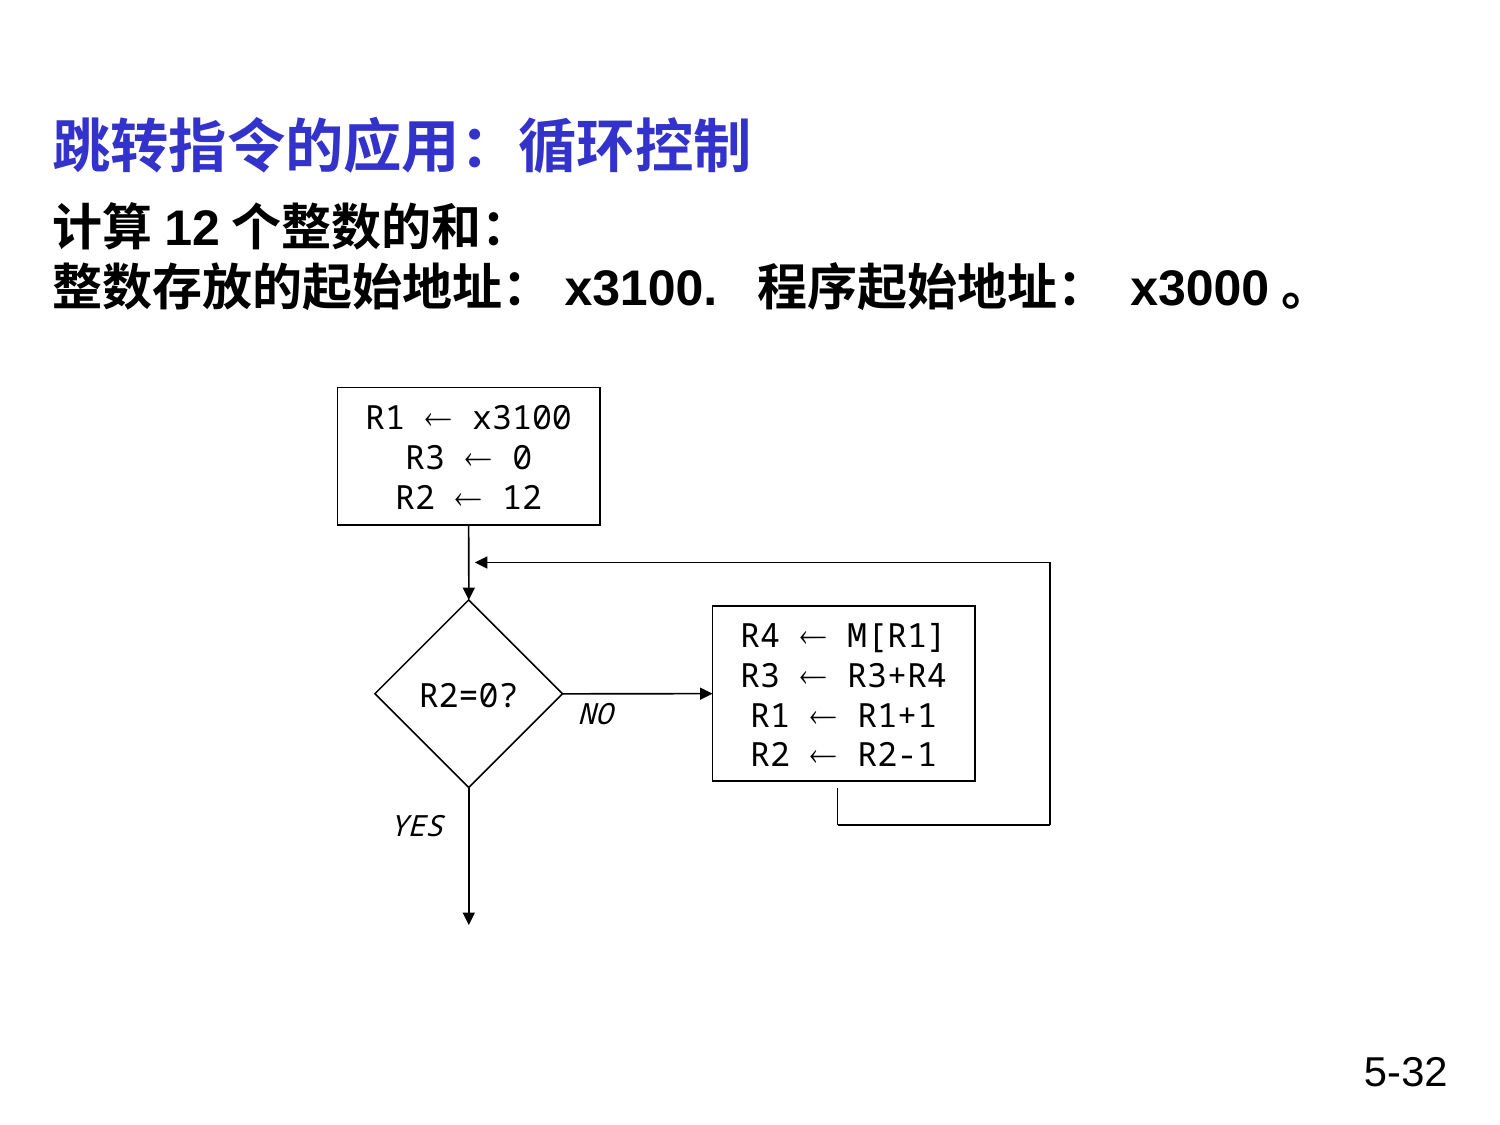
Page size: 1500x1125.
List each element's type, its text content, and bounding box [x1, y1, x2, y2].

text_box R2=0? [375, 600, 559, 788]
text_box YES [378, 799, 454, 851]
text_box NO [559, 687, 631, 738]
text_box [474, 556, 1050, 569]
text_box [462, 787, 476, 925]
text_box 5-<number> [1074, 1037, 1463, 1100]
text_box R4  M[R1] R3  R3+R4 R1  R1+1 R2  R2-1 [712, 606, 975, 782]
title 跳转指令的应用：循环控制 [37, 99, 1463, 187]
list 计算12个整数的和： 整数存放的起始地址：x3100. 程序起始地址： x3000。 [37, 187, 1463, 1000]
text_box R1  x3100 R3  0 R2  12 [337, 387, 600, 525]
